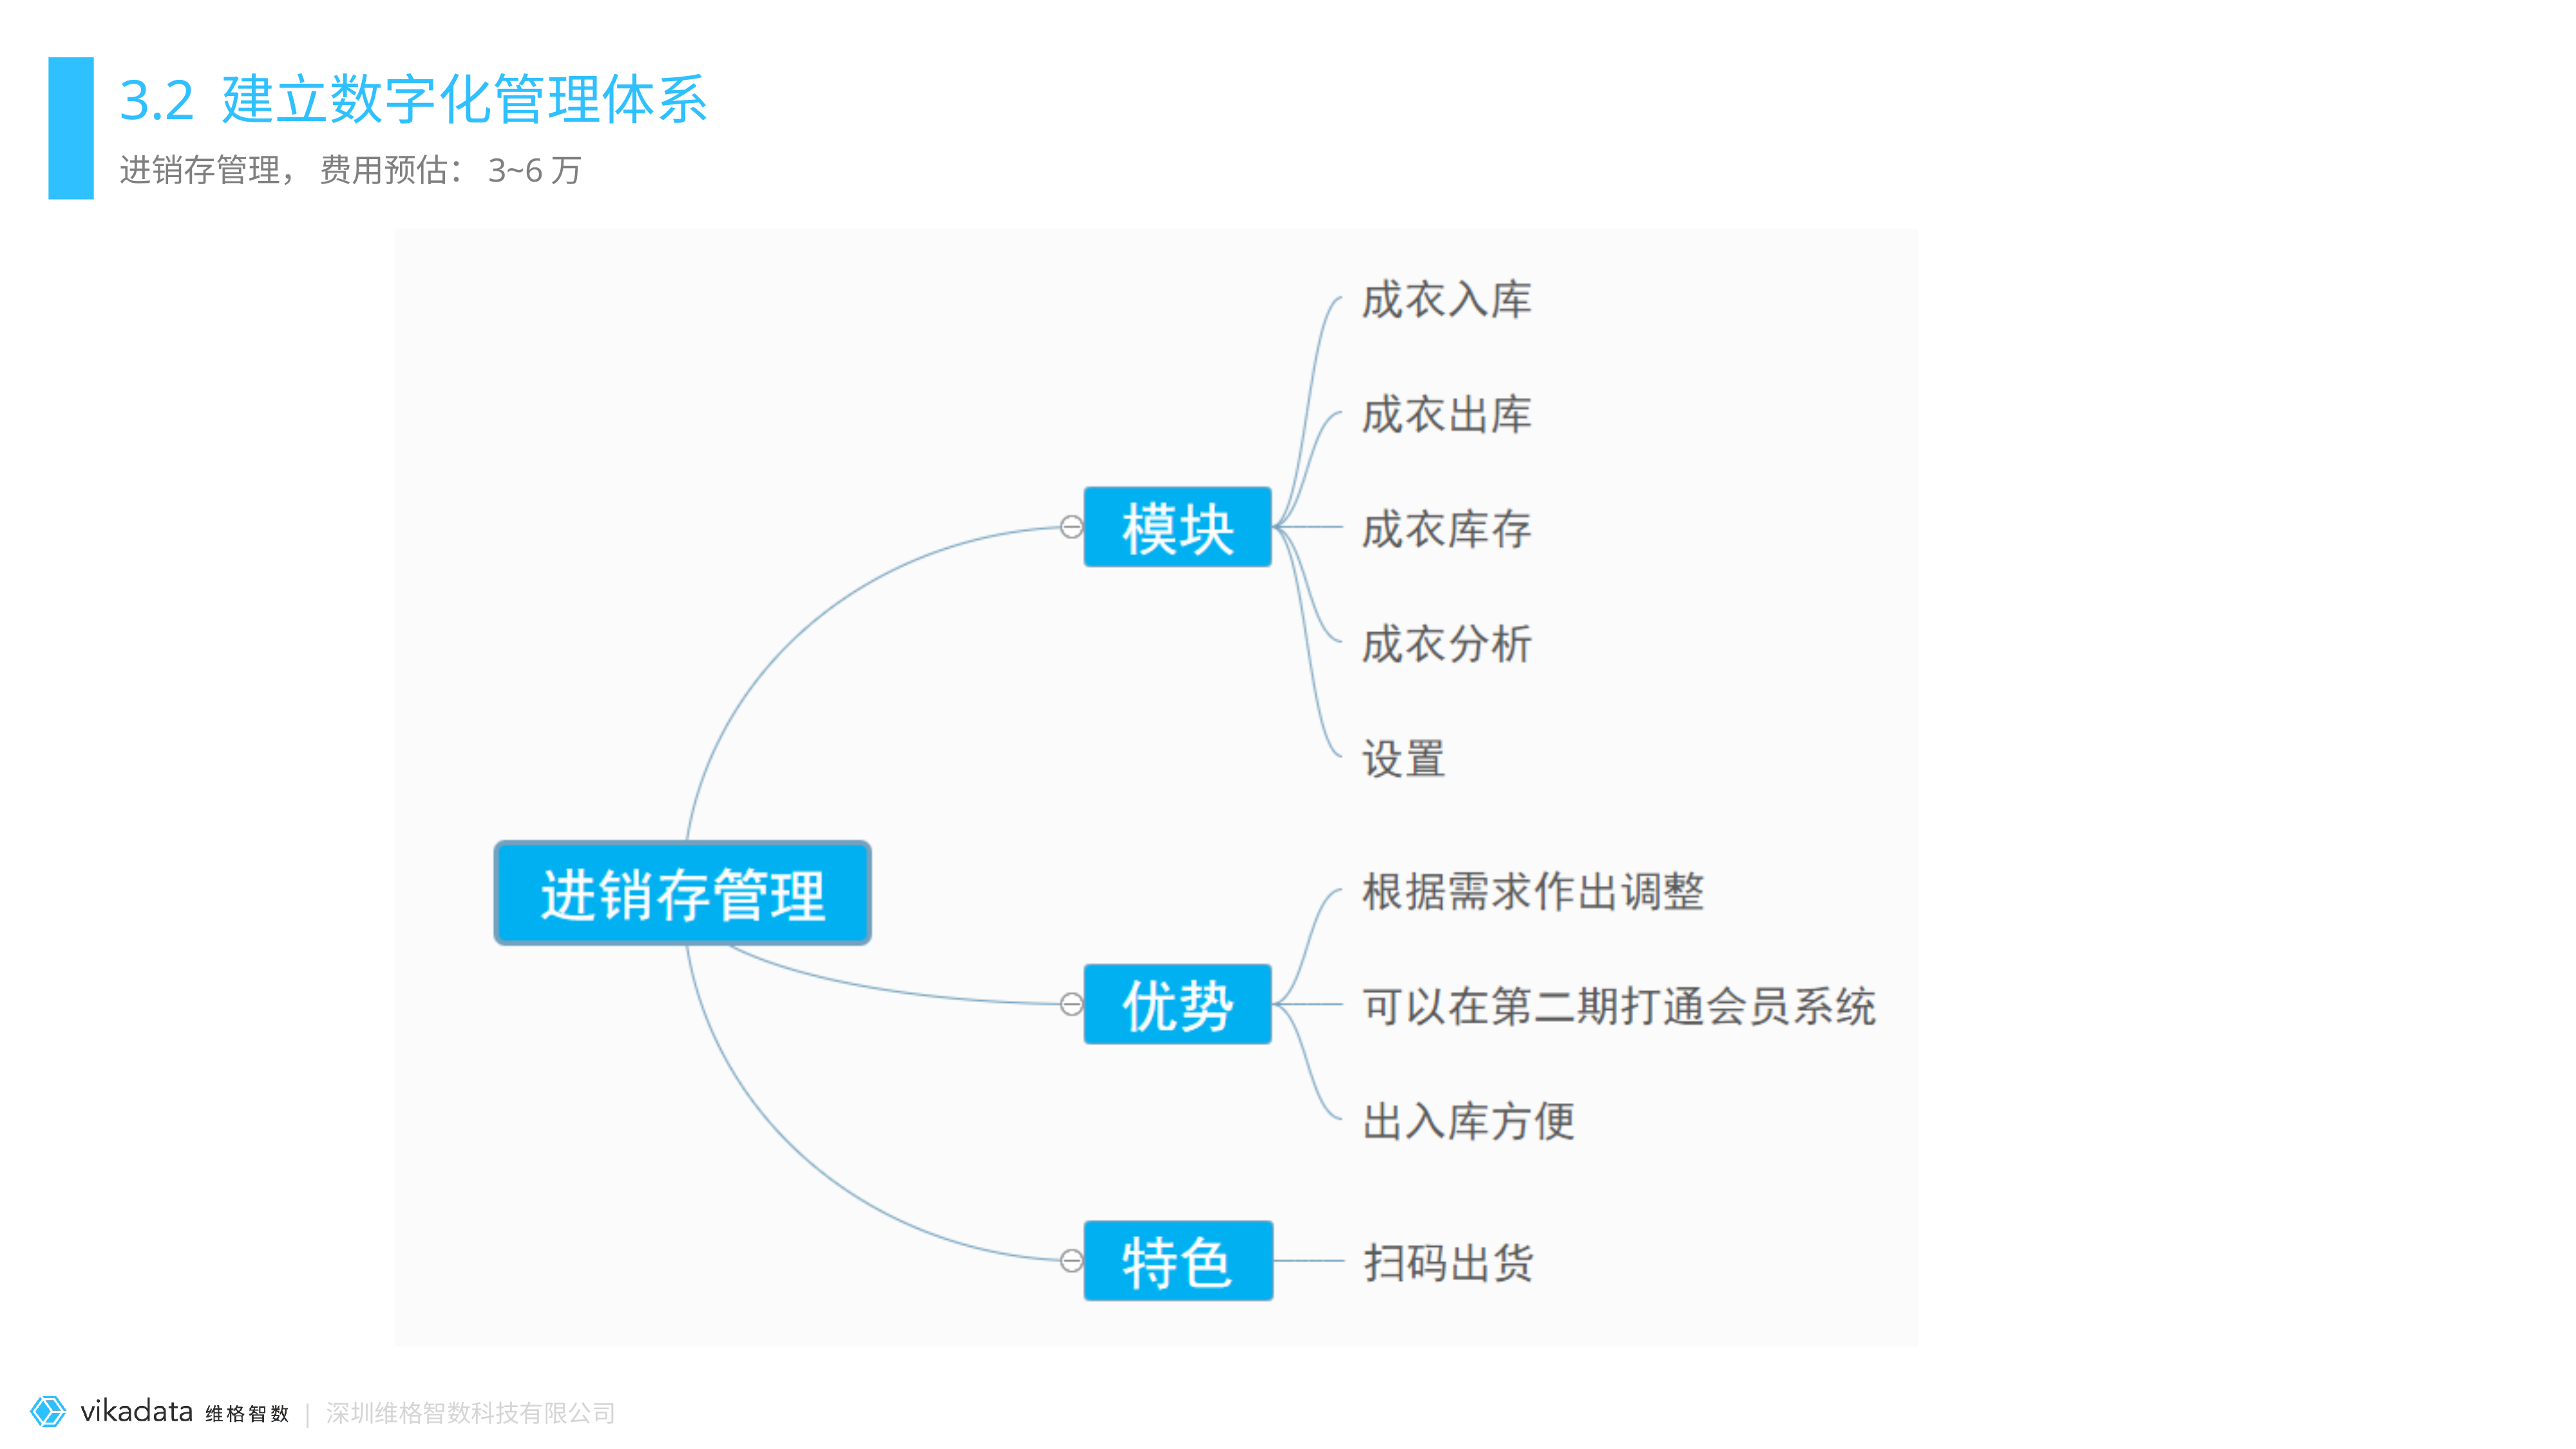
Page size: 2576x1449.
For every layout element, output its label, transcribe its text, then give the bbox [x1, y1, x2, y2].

picture [12, 1372, 329, 1449]
list 进销存管理， 费用预估：3~6万 [111, 142, 722, 197]
picture [395, 229, 1919, 1347]
title 3.2 建立数字化管理体系 [111, 57, 2453, 138]
